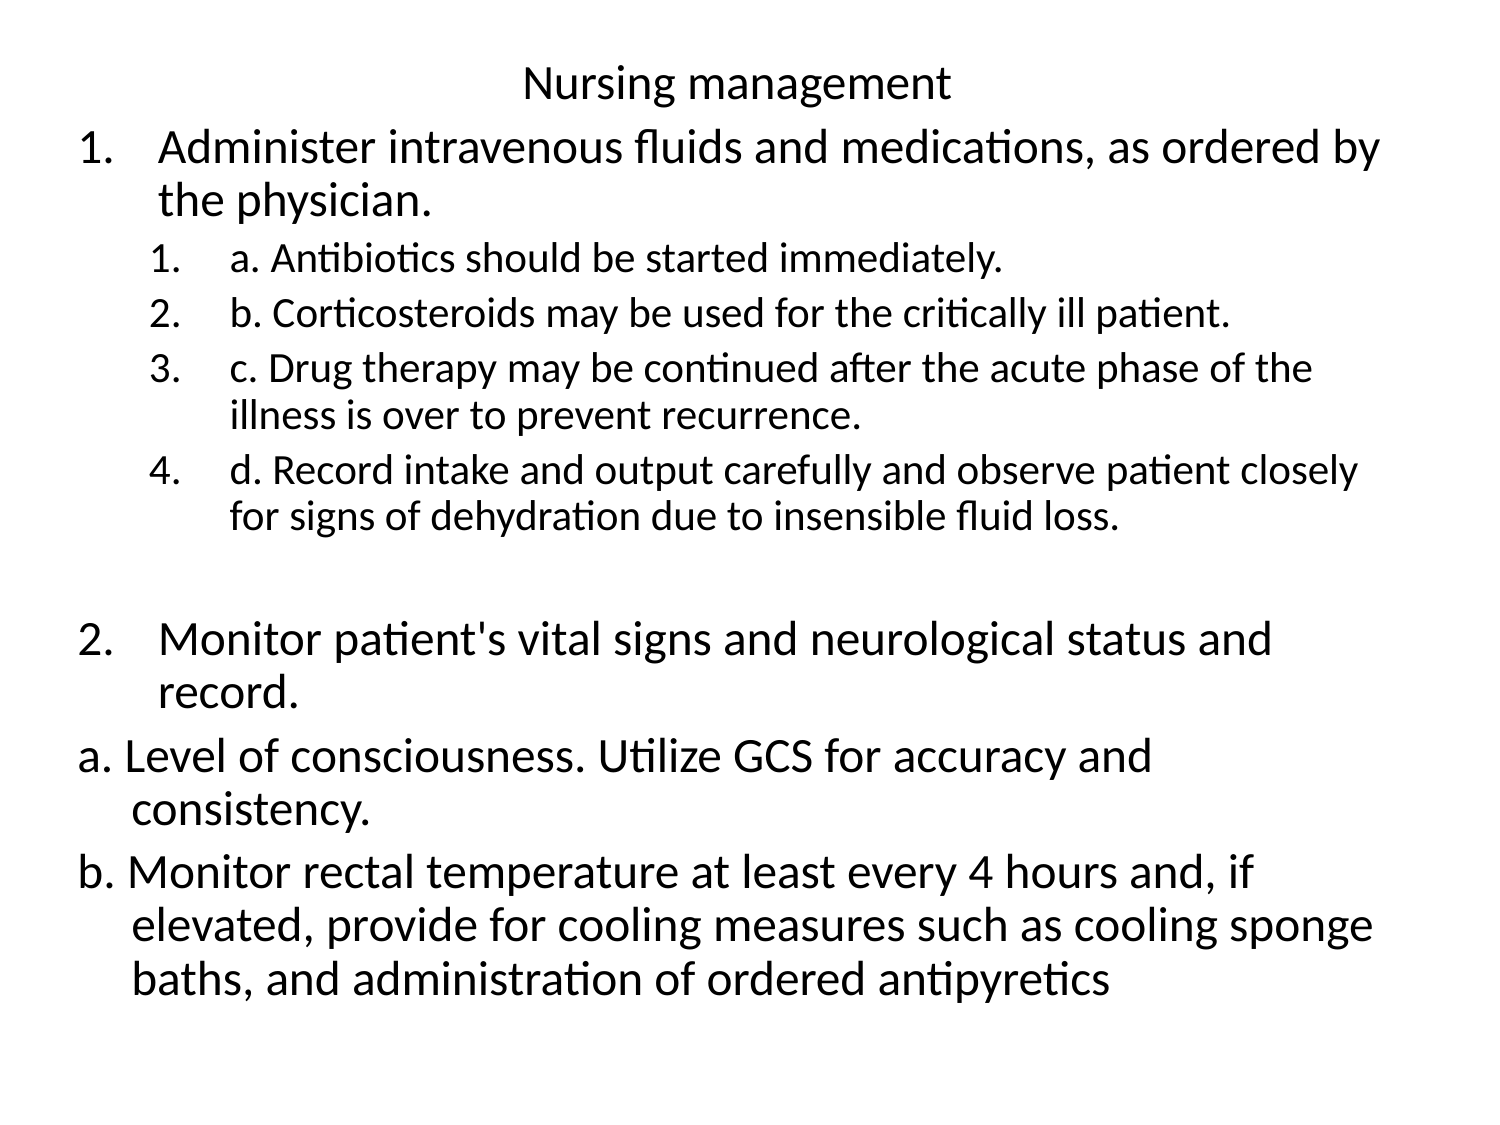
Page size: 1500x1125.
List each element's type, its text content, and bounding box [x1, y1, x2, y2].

list Nursing management Administer intravenous fluids and medications, as ordered by the physician. a. Antibiotics should be started immediately. b. Corticosteroids may be used for the critically ill patient. c. Drug therapy may be continued after the acute phase of the illness is over to prevent recurrence. d. Record intake and output carefully and observe patient closely for signs of dehydration due to insensible fluid loss. Monitor patient's vital signs and neurological status and record. a. Level of consciousness. Utilize GCS for accuracy and consistency. b. Monitor rectal temperature at least every 4 hours and, if elevated, provide for cooling measures such as cooling sponge baths, and administration of ordered antipyretics [62, 50, 1413, 1018]
